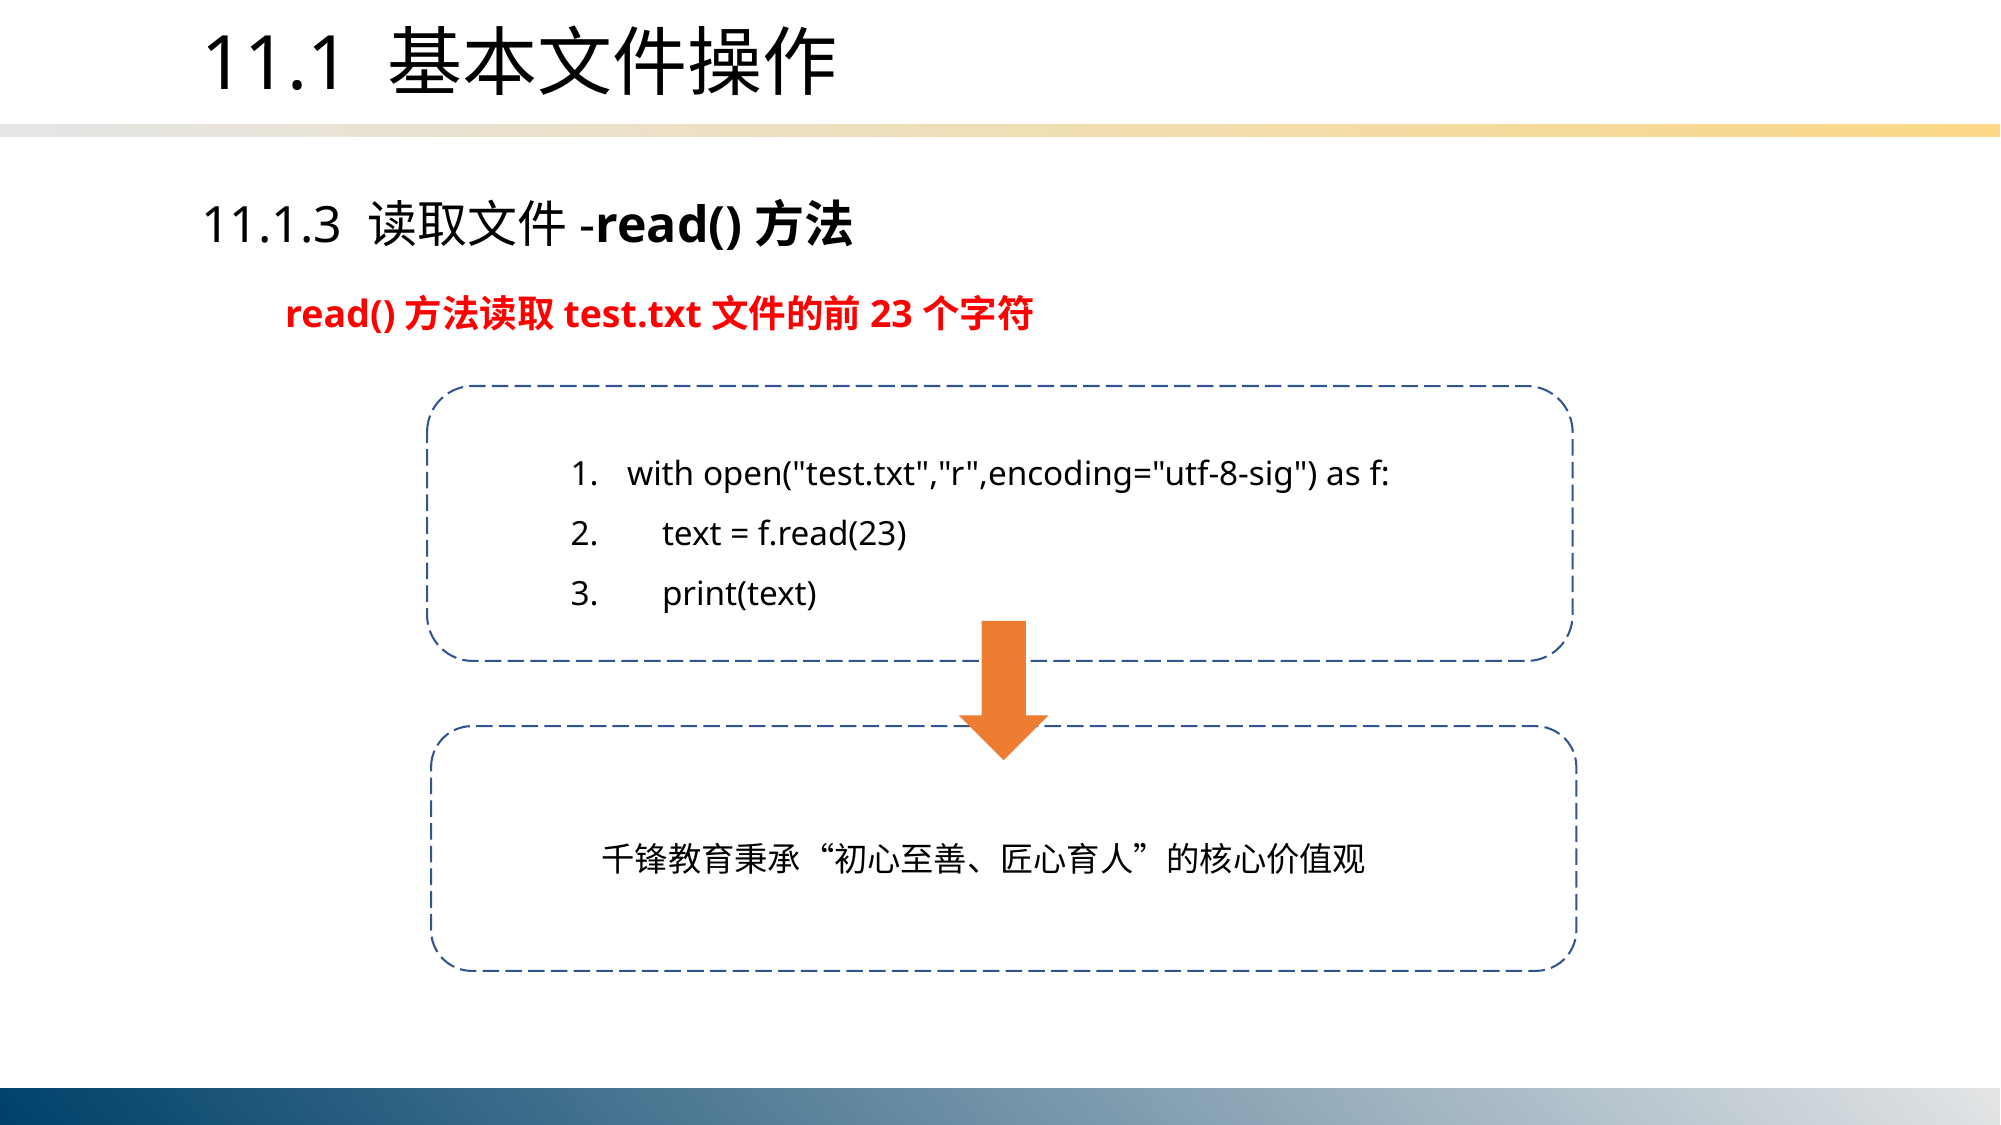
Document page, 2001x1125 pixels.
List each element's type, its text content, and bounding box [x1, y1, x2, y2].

text_box read()方法读取test.txt文件的前23个字符 [195, 260, 1805, 343]
text_box [426, 384, 1574, 662]
text_box [958, 620, 1049, 761]
text_box 11.1.3 读取文件-read()方法 [186, 184, 962, 260]
text_box 11.1 基本文件操作 [186, 7, 1106, 113]
text_box [430, 725, 1578, 972]
